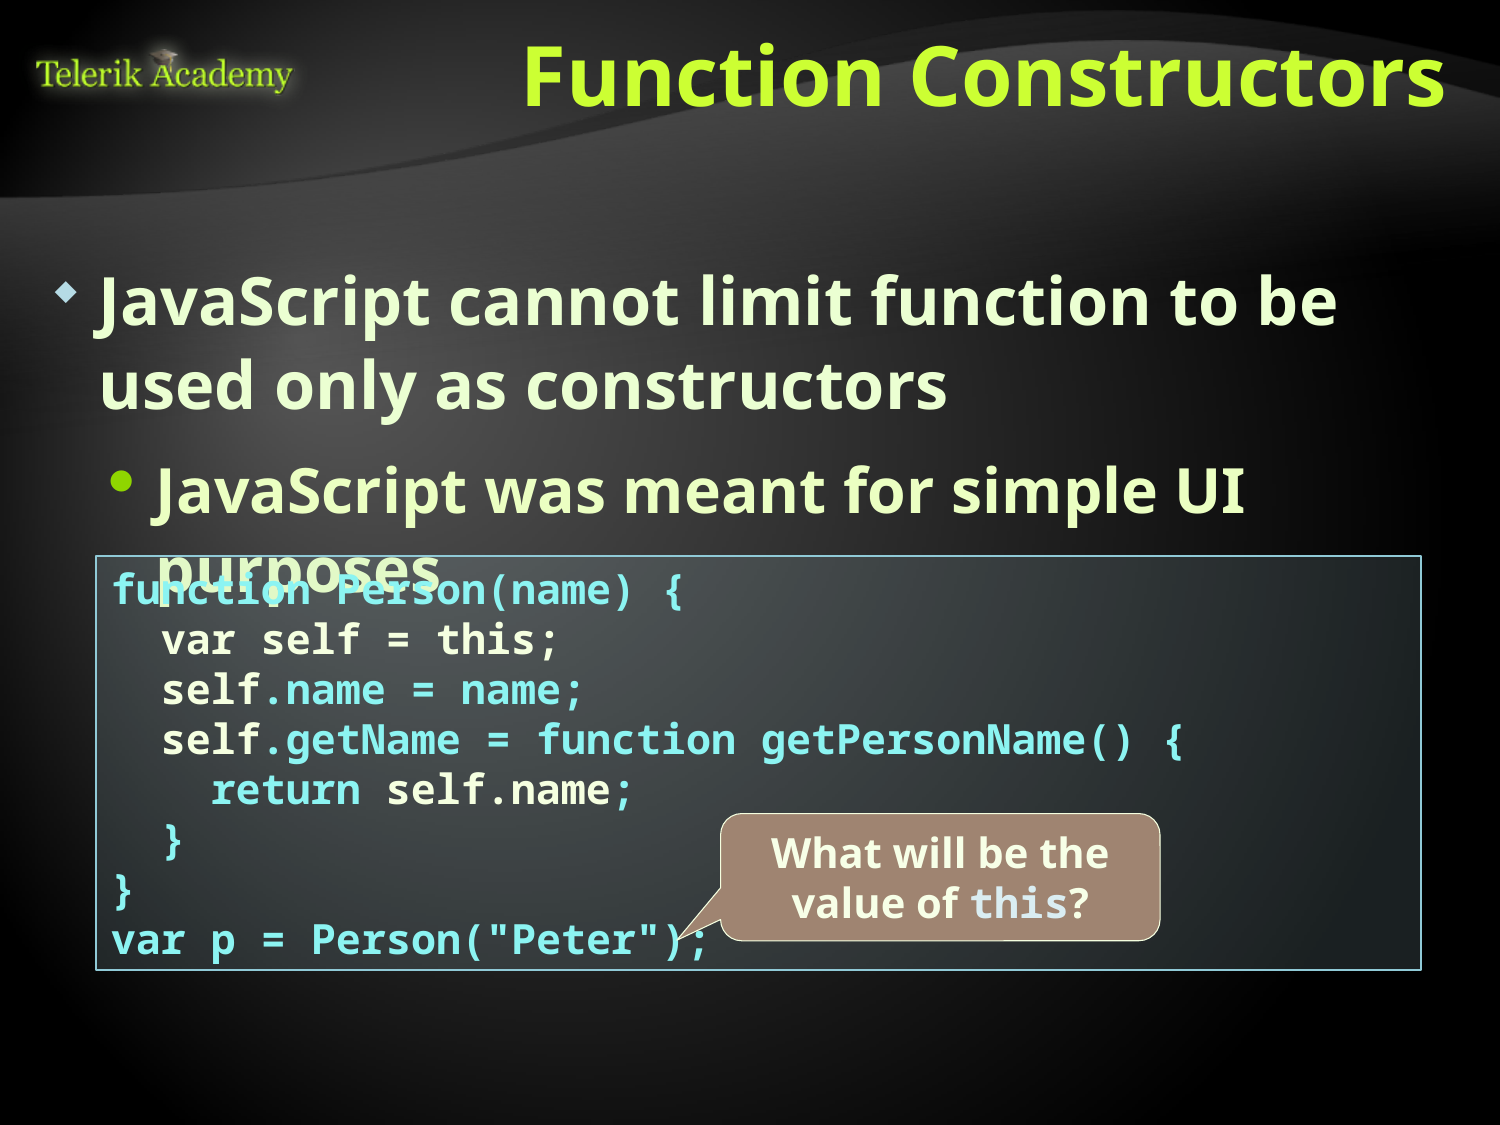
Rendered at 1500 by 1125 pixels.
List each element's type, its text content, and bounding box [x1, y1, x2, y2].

picture [0, 0, 1500, 1125]
text_box function Person(name) { var self = this; self.name = name; self.getName = function getPersonName() { return self.name; } } var p = Person("Peter"); [96, 555, 1422, 971]
text_box What will be the value of this? [676, 813, 1161, 941]
title Function Constructors [300, 12, 1463, 150]
list JavaScript cannot limit function to be used only as constructors JavaScript was meant for simple UI purposes [37, 247, 1463, 538]
